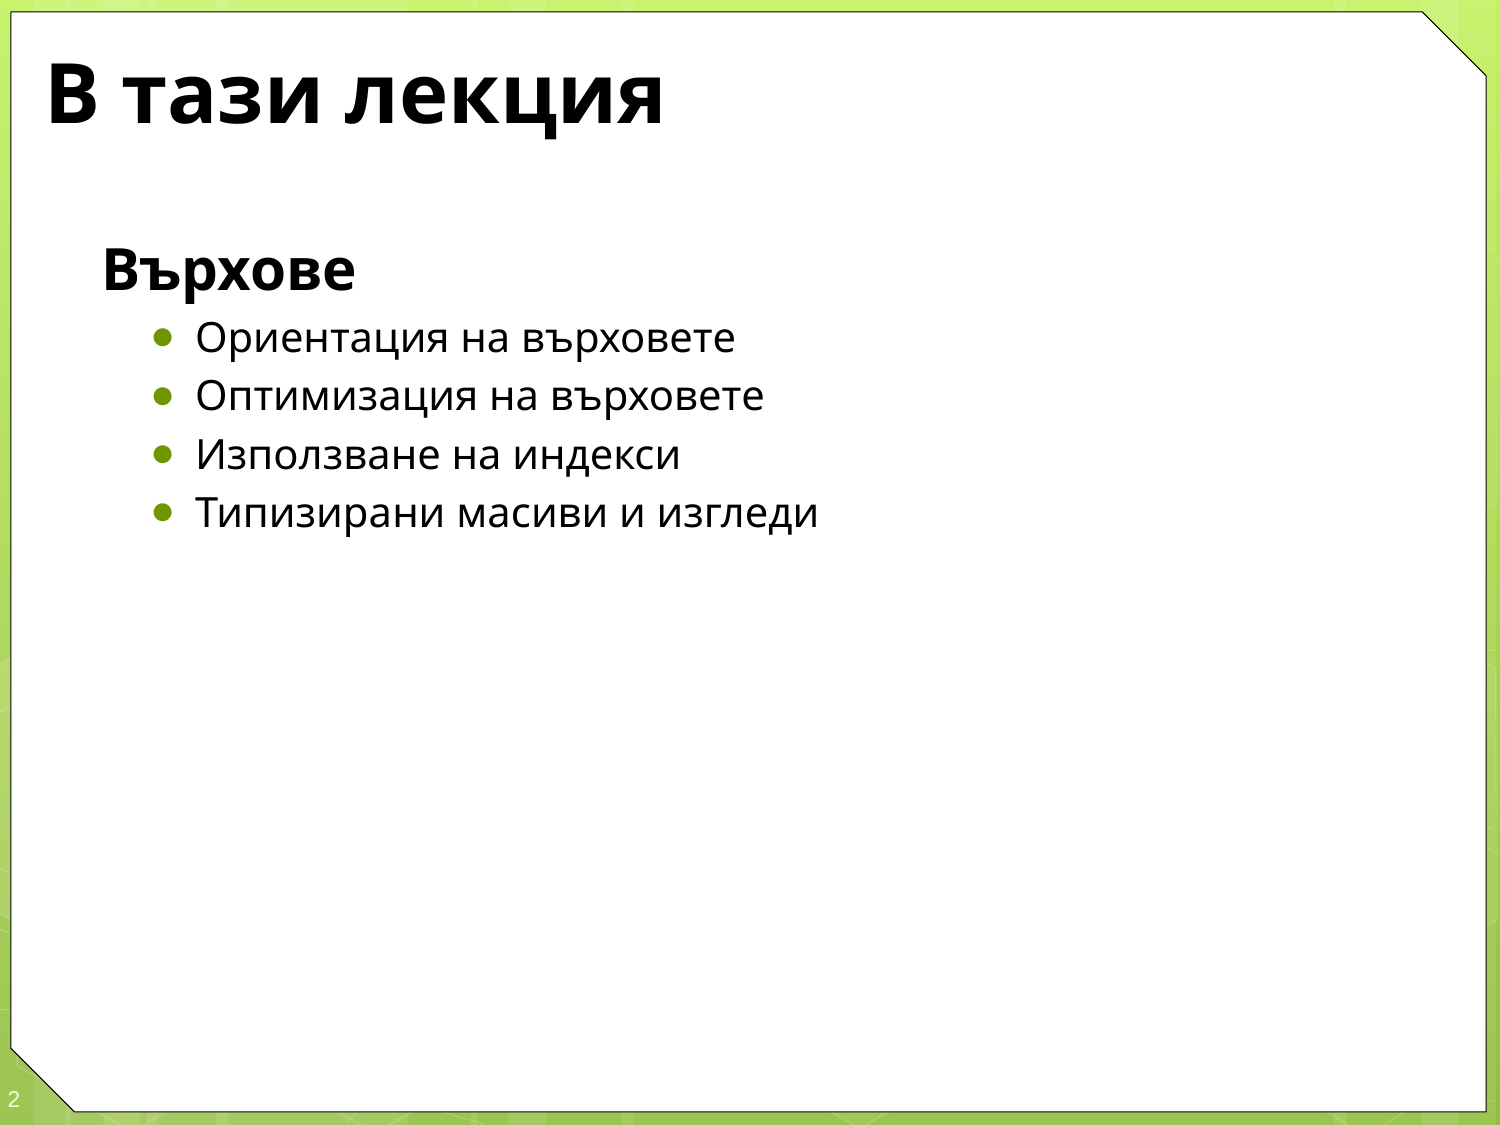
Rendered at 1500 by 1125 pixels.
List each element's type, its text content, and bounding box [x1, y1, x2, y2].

title В тази лекция [29, 37, 1450, 144]
list Върхове Ориентация на върховете Оптимизация на върховете Използване на индекси Типизирани масиви и изгледи [75, 224, 1488, 1113]
